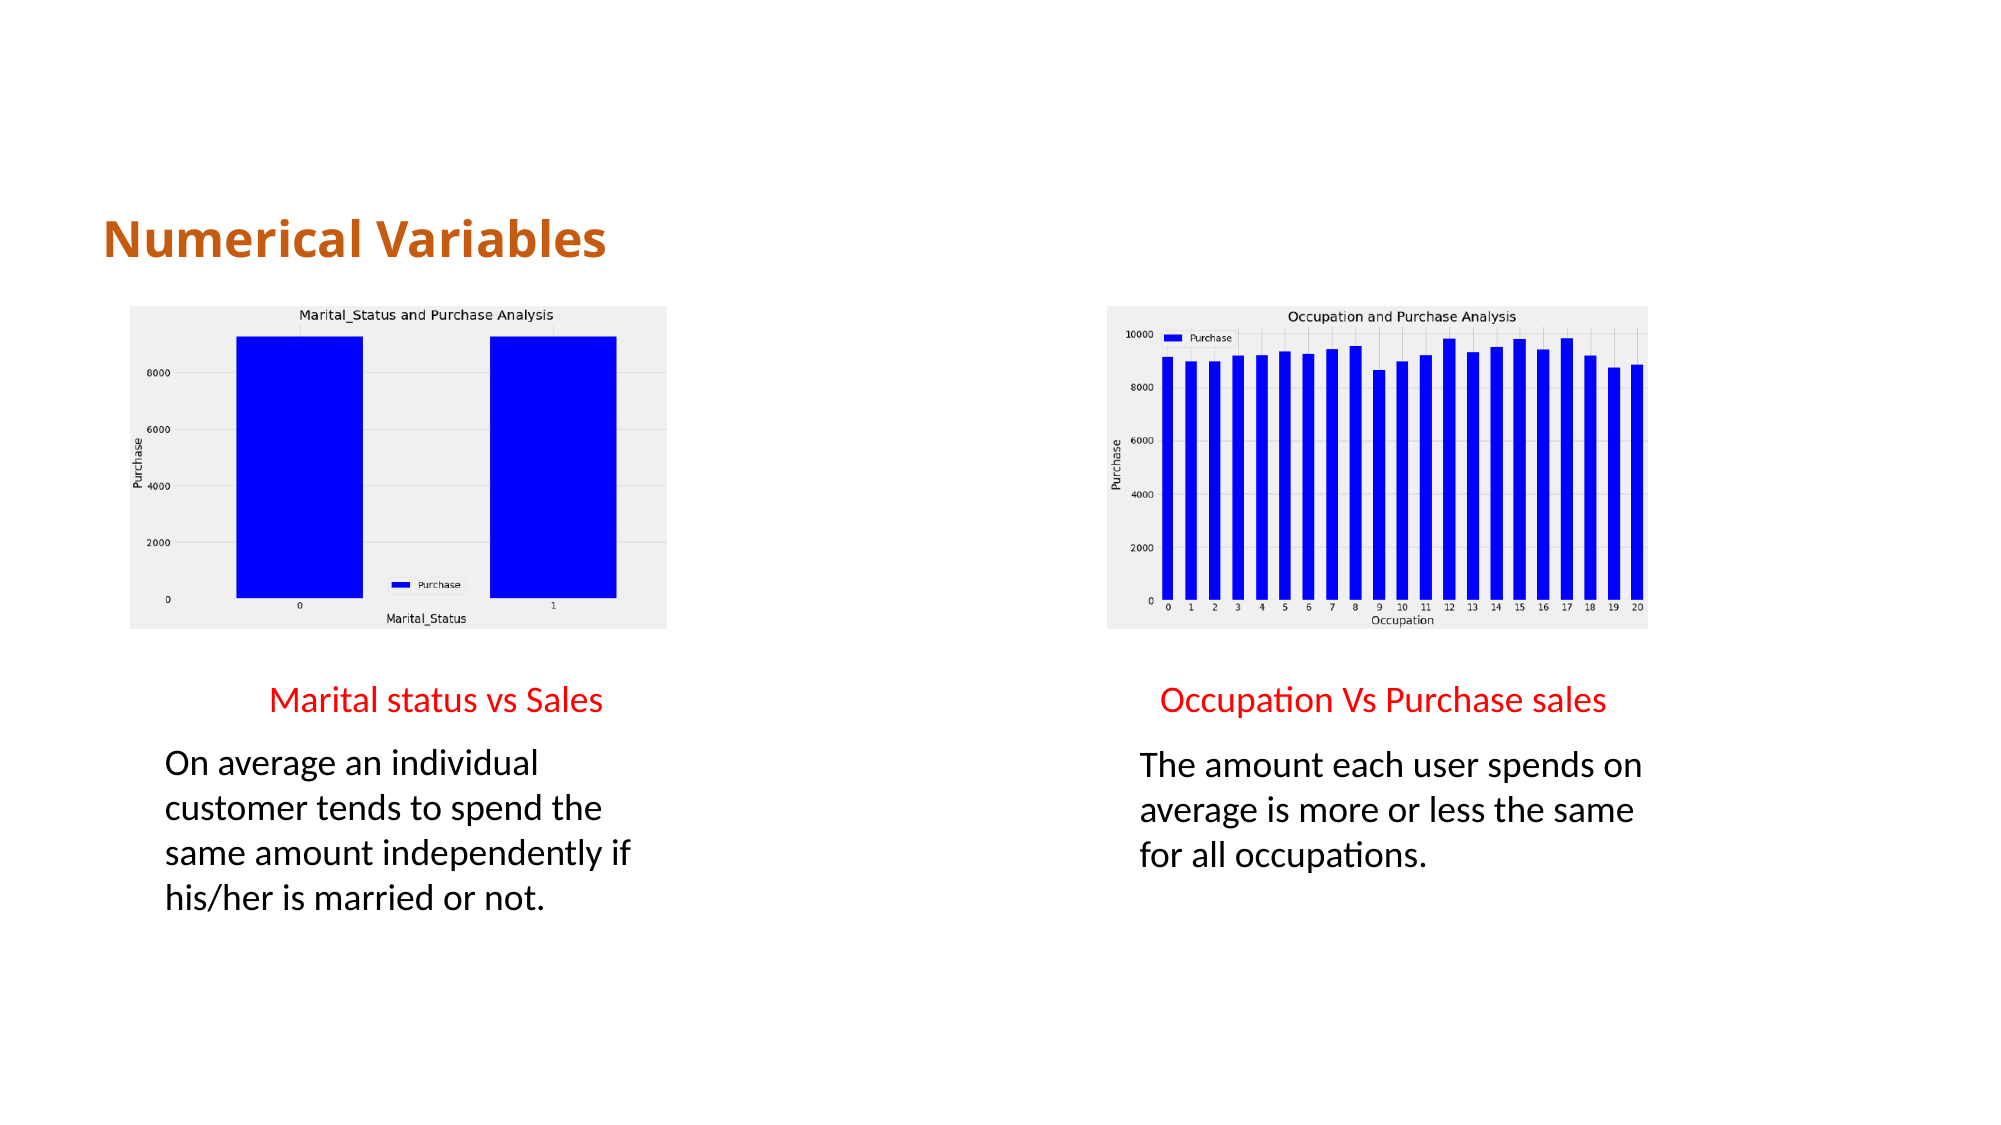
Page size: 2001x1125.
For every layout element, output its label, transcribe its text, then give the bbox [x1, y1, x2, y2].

text_box Marital status vs Sales [254, 667, 619, 728]
text_box Numerical Variables [87, 200, 623, 275]
text_box On average an individual customer tends to spend the same amount independently if his/her is married or not. [149, 730, 669, 926]
picture [1107, 306, 1648, 629]
text_box Occupation Vs Purchase sales [1145, 667, 1623, 728]
picture [130, 306, 667, 629]
text_box The amount each user spends on average is more or less the same for all occupations. [1124, 732, 1691, 883]
